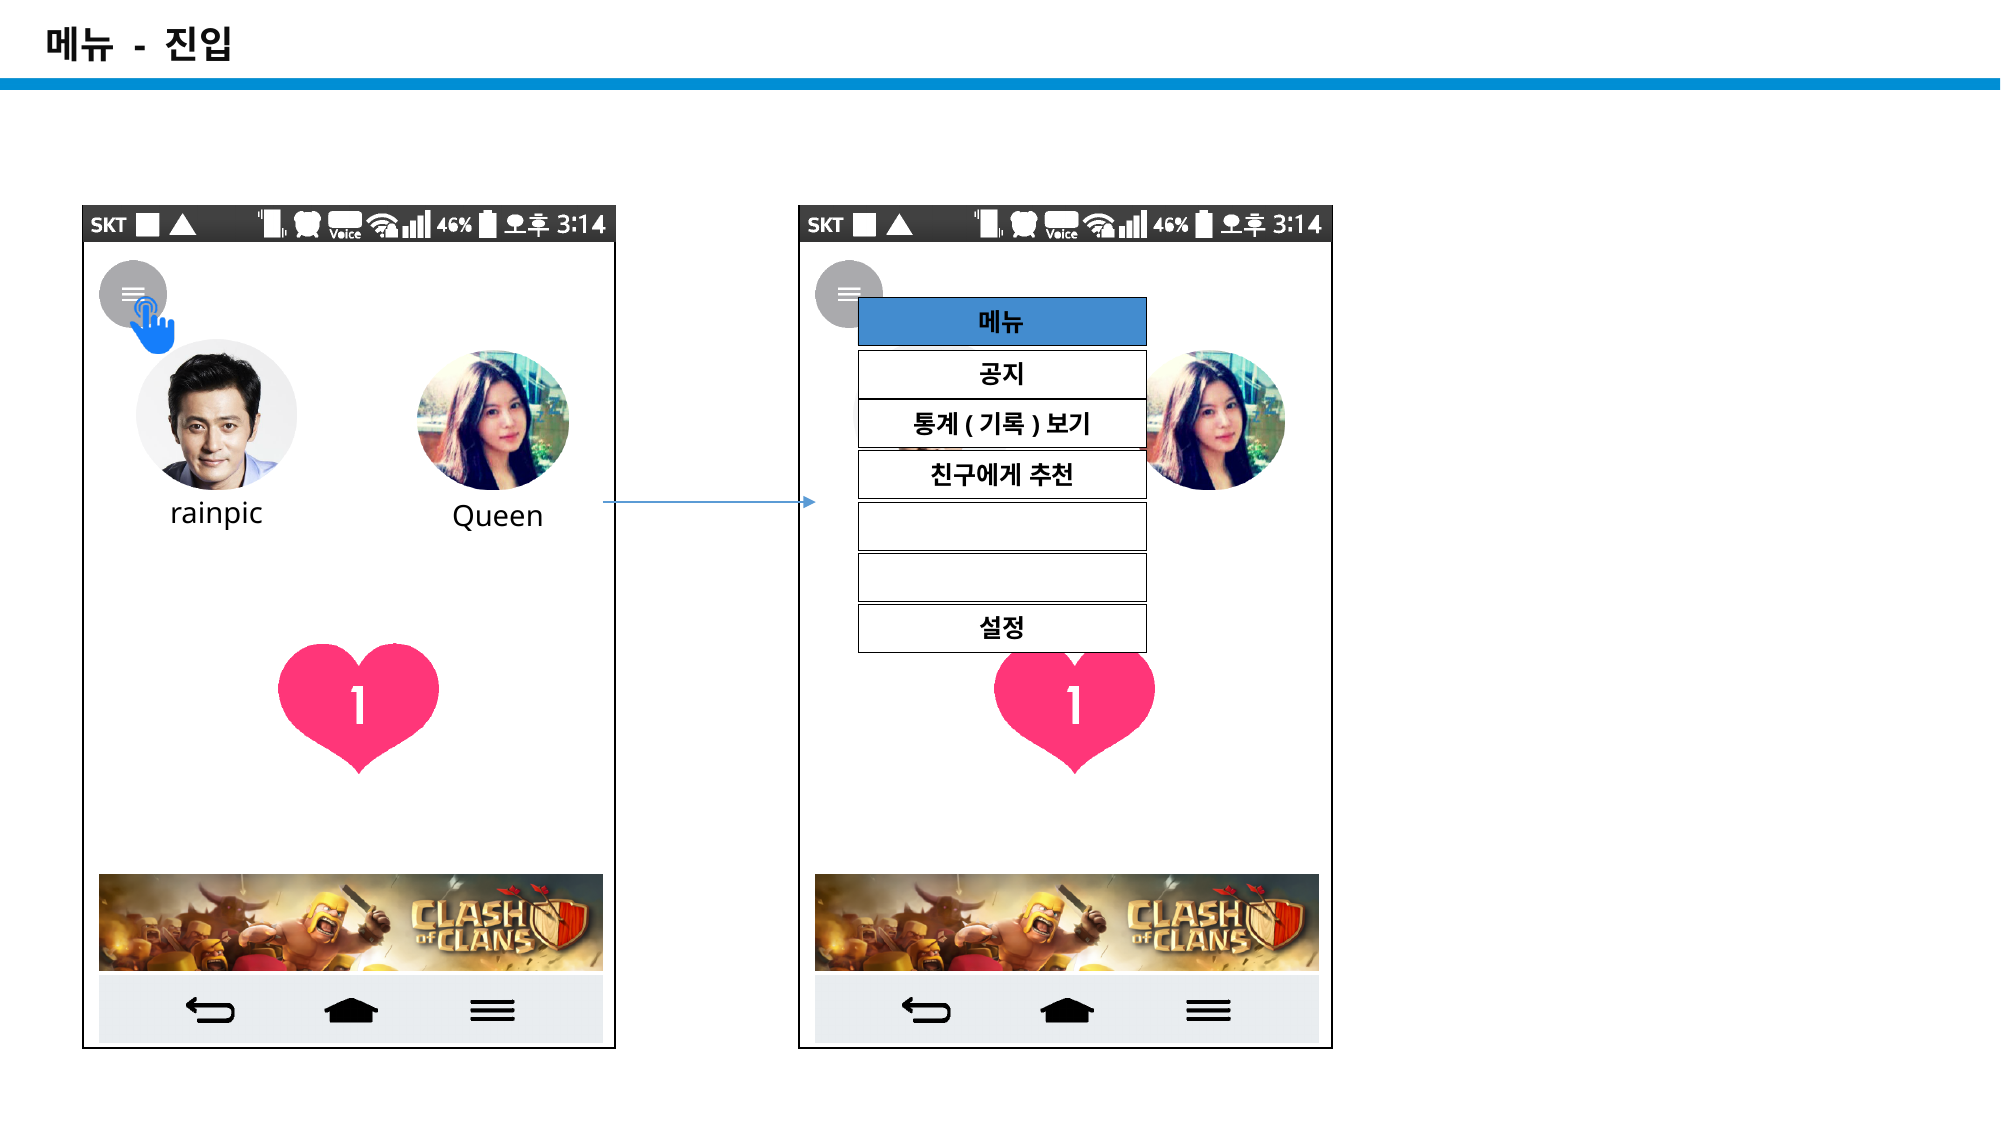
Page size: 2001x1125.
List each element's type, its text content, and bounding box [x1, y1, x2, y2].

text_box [82, 205, 616, 1048]
list 메뉴 - 진입 [30, 18, 1271, 75]
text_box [798, 205, 1332, 1048]
picture [117, 292, 184, 358]
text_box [857, 297, 1147, 652]
